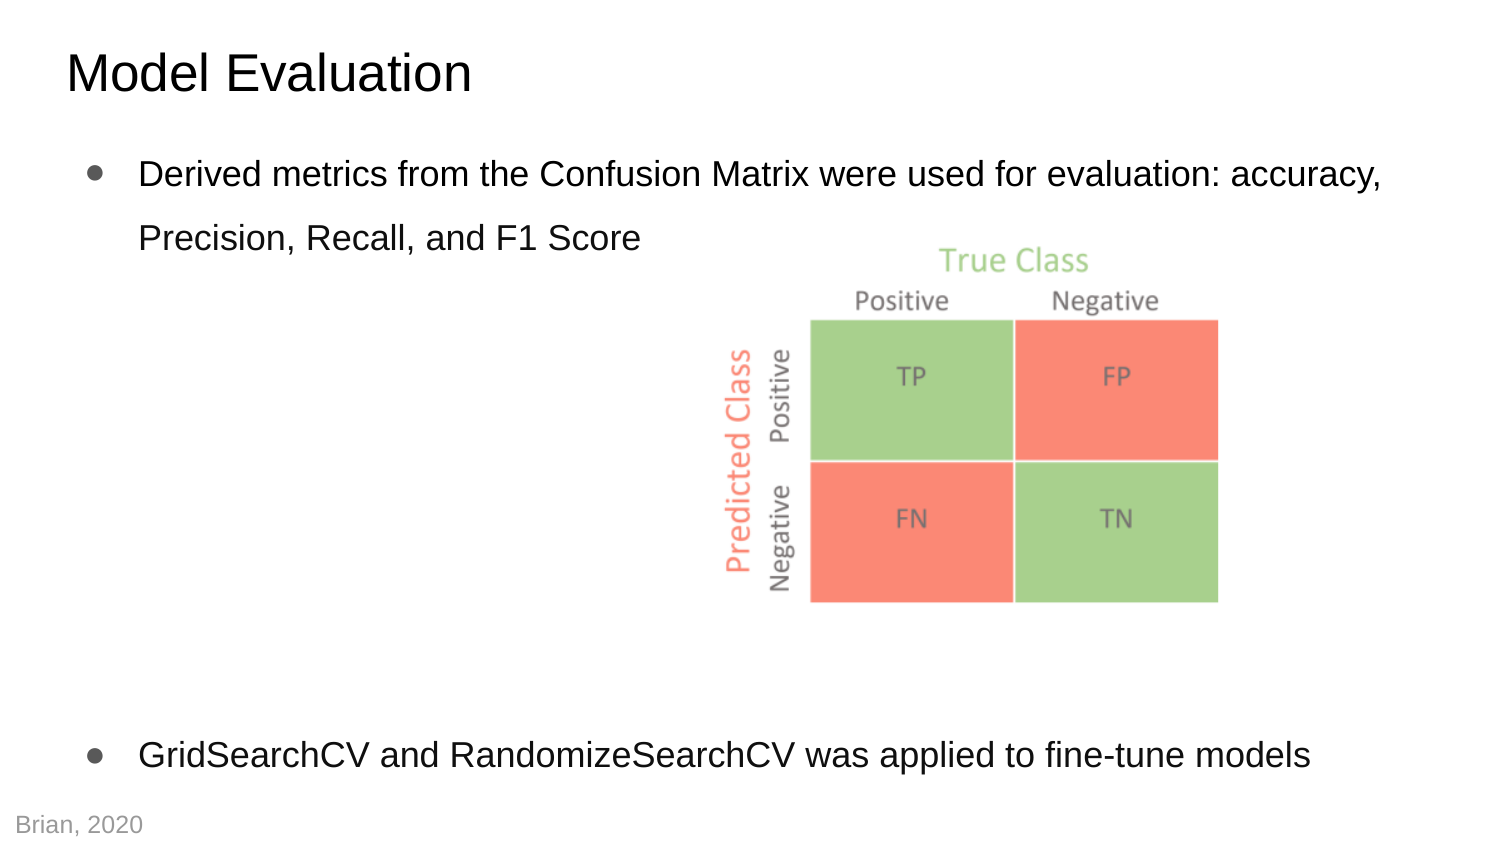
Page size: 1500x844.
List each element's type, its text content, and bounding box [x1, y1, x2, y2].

title Model Evaluation [51, 23, 1449, 113]
text_box Brian, 2020 [0, 793, 338, 844]
list Derived metrics from the Confusion Matrix were used for evaluation: accuracy, Precision, Recall, and F1 Score GridSearchCV and RandomizeSearchCV was applied to fine-tune models [51, 113, 1486, 794]
picture [700, 239, 1222, 605]
